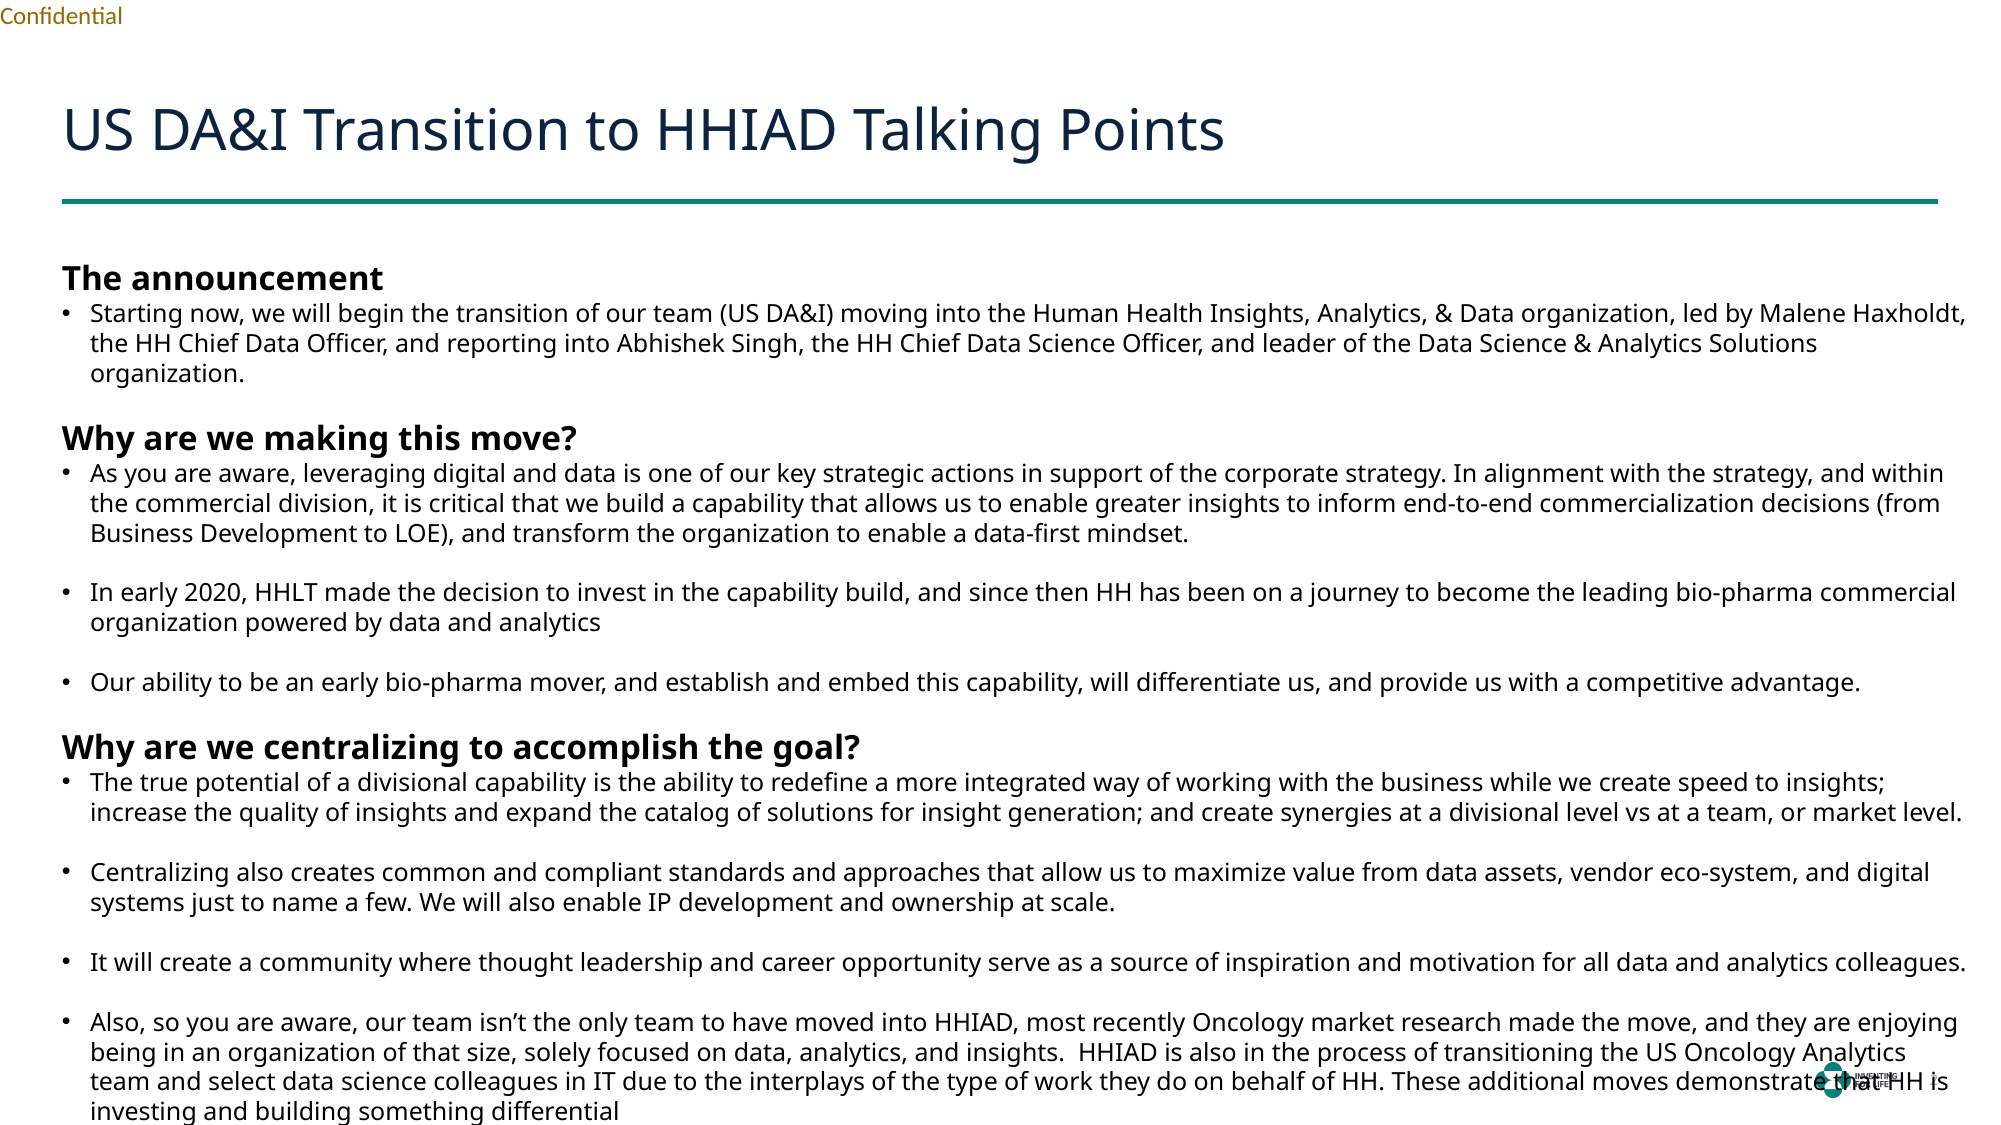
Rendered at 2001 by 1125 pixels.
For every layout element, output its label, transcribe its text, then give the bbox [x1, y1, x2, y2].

title US DA&I Transition to HHIAD Talking Points [62, 62, 1297, 202]
text_box The announcement Starting now, we will begin the transition of our team (US DA&I) moving into the Human Health Insights, Analytics, & Data organization, led by Malene Haxholdt, the HH Chief Data Officer, and reporting into Abhishek Singh, the HH Chief Data Science Officer, and leader of the Data Science & Analytics Solutions organization. Why are we making this move? As you are aware, leveraging digital and data is one of our key strategic actions in support of the corporate strategy. In alignment with the strategy, and within the commercial division, it is critical that we build a capability that allows us to enable greater insights to inform end-to-end commercialization decisions (from Business Development to LOE), and transform the organization to enable a data-first mindset. In early 2020, HHLT made the decision to invest in the capability build, and since then HH has been on a journey to become the leading bio-pharma commercial organization powered by data and analytics Our ability to be an early bio-pharma mover, and establish and embed this capability, will differentiate us, and provide us with a competitive advantage. Why are we centralizing to accomplish the goal? The true potential of a divisional capability is the ability to redefine a more integrated way of working with the business while we create speed to insights; increase the quality of insights and expand the catalog of solutions for insight generation; and create synergies at a divisional level vs at a team, or market level. Centralizing also creates common and compliant standards and approaches that allow us to maximize value from data assets, vendor eco-system, and digital systems just to name a few. We will also enable IP development and ownership at scale. It will create a community where thought leadership and career opportunity serve as a source of inspiration and motivation for all data and analytics colleagues. Also, so you are aware, our team isn’t the only team to have moved into HHIAD, most recently Oncology market research made the move, and they are enjoying being in an organization of that size, solely focused on data, analytics, and insights. HHIAD is also in the process of transitioning the US Oncology Analytics team and select data science colleagues in IT due to the interplays of the type of work they do on behalf of HH. These additional moves demonstrate that HH is investing and building something differential [61, 257, 1973, 1005]
slide_number 2 [1900, 1062, 1938, 1099]
picture [1815, 1062, 1897, 1098]
